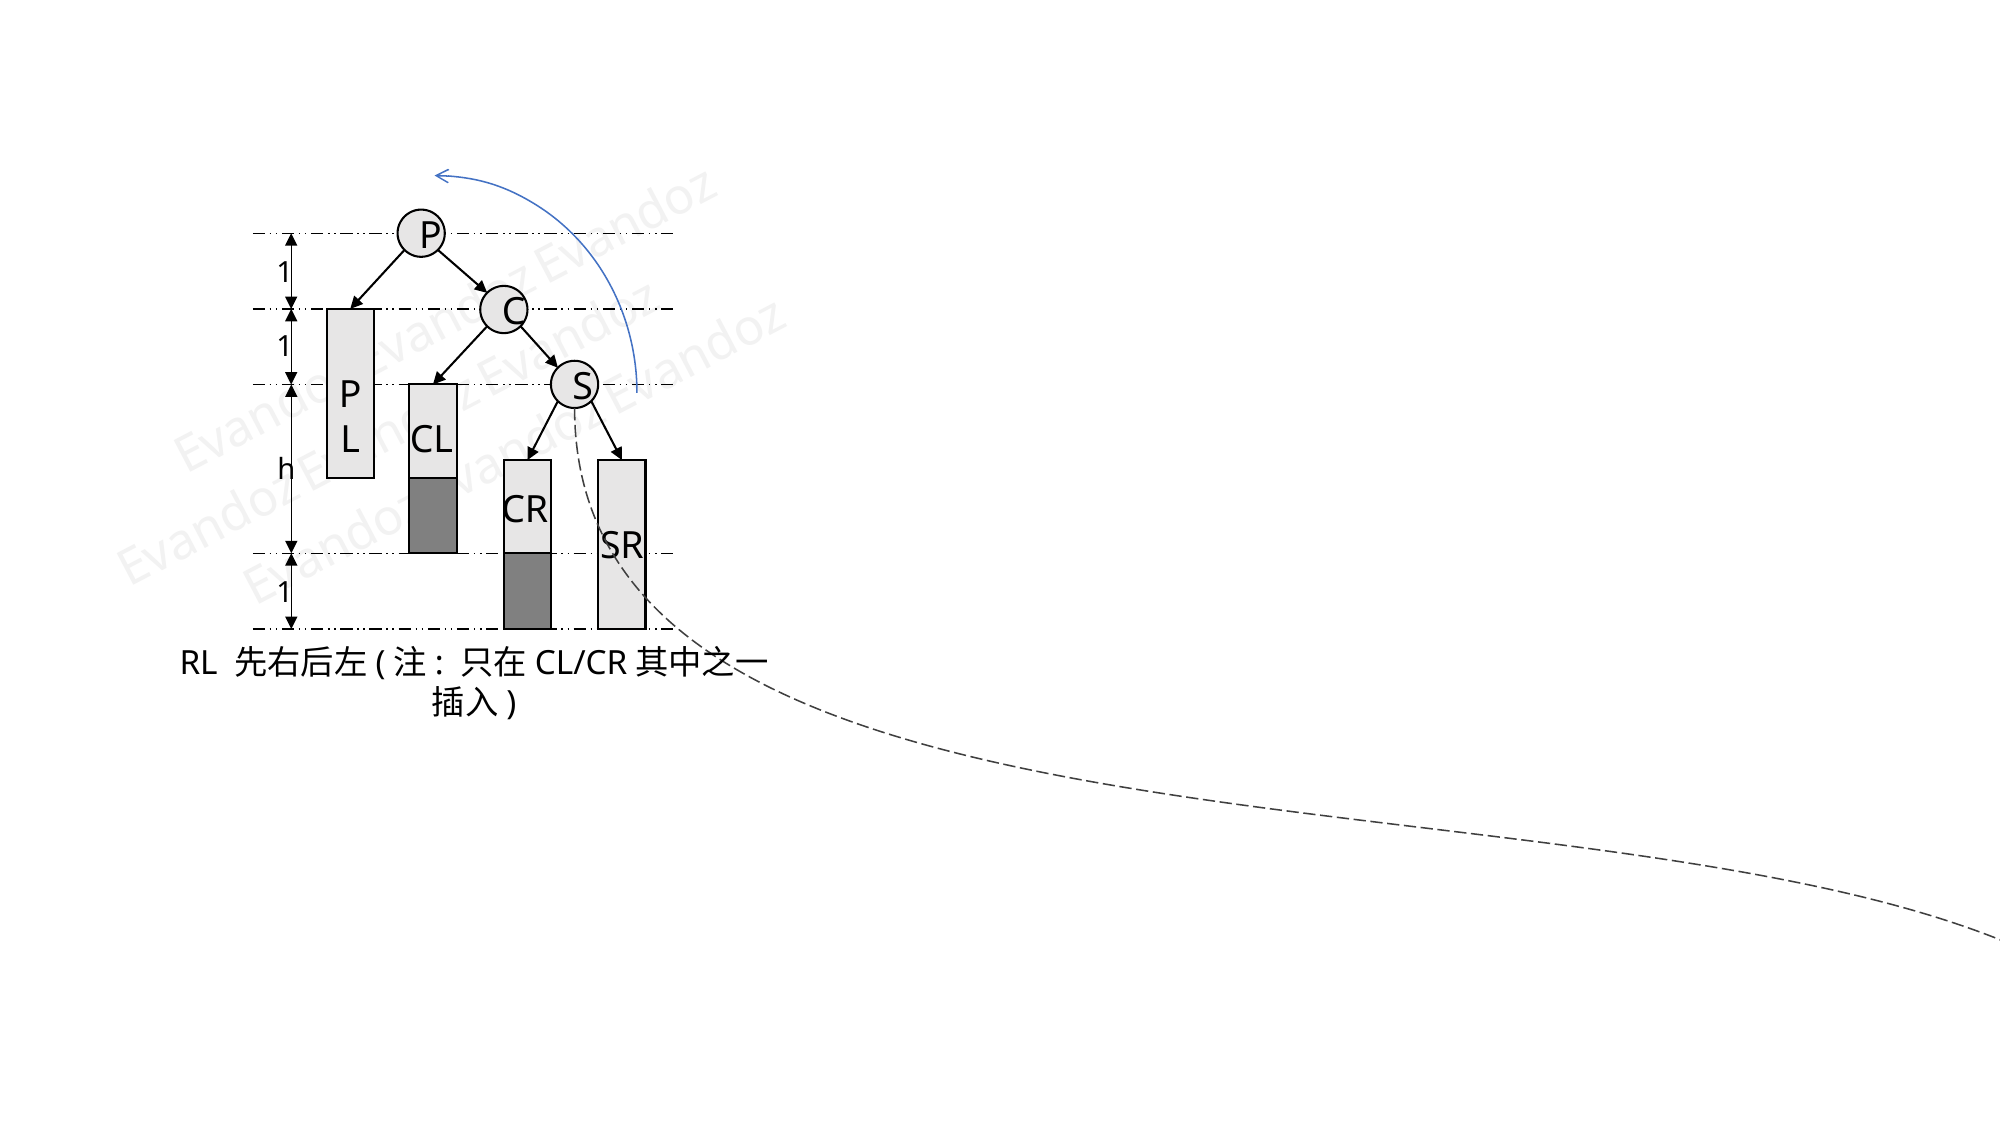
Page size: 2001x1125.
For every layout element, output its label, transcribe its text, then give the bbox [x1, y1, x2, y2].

text_box [597, 574, 647, 628]
text_box CR [486, 519, 563, 538]
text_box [437, 249, 488, 293]
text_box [433, 326, 488, 385]
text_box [527, 401, 558, 461]
text_box P [396, 234, 434, 258]
text_box [503, 538, 552, 552]
text_box [503, 554, 552, 628]
text_box SR [580, 519, 664, 553]
text_box [434, 168, 573, 233]
text_box [434, 234, 616, 294]
text_box P [396, 208, 434, 233]
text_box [42, 294, 291, 519]
text_box RL 先右后左(注: 只在CL/CR其中之一插入) [161, 633, 787, 729]
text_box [350, 249, 405, 309]
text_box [591, 401, 622, 461]
text_box SR [580, 554, 664, 574]
text_box [408, 519, 458, 553]
text_box 1 [265, 565, 291, 616]
text_box 1 [265, 246, 291, 294]
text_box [292, 294, 825, 519]
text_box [520, 326, 558, 368]
